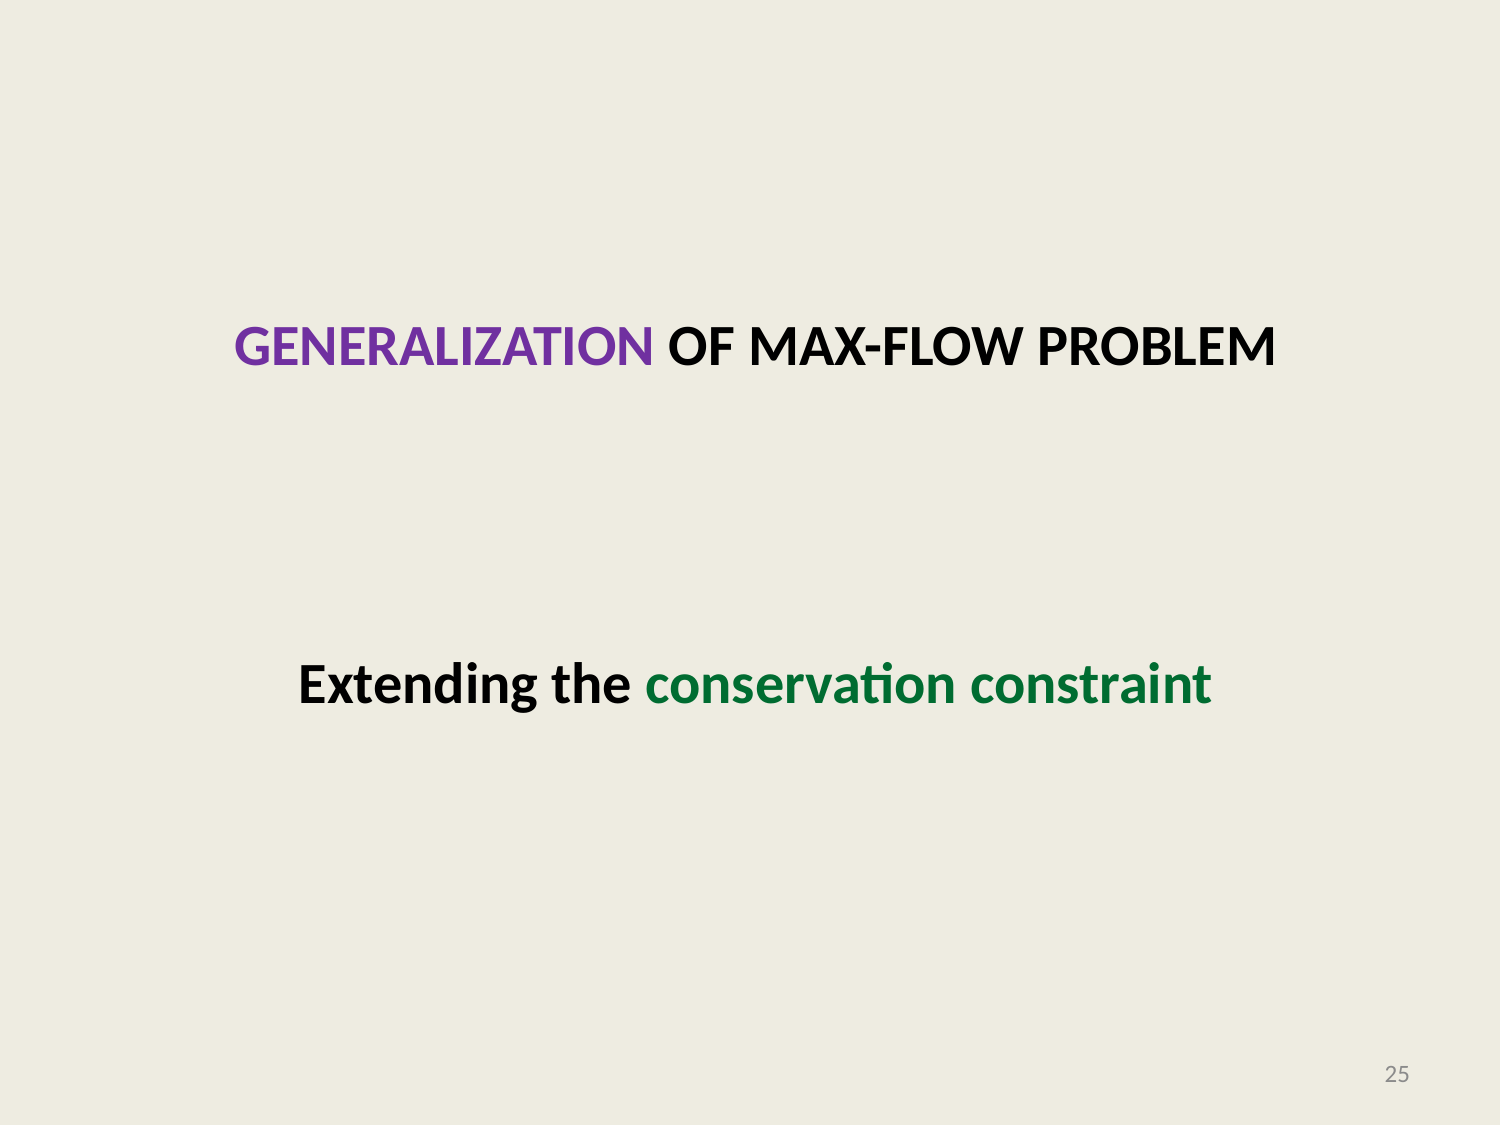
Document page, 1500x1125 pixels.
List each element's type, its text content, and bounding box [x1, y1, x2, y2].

list Extending the conservation constraint [118, 476, 1394, 723]
title Generalization of max-flow Problem [118, 299, 1394, 476]
slide_number 25 [1074, 1042, 1425, 1103]
